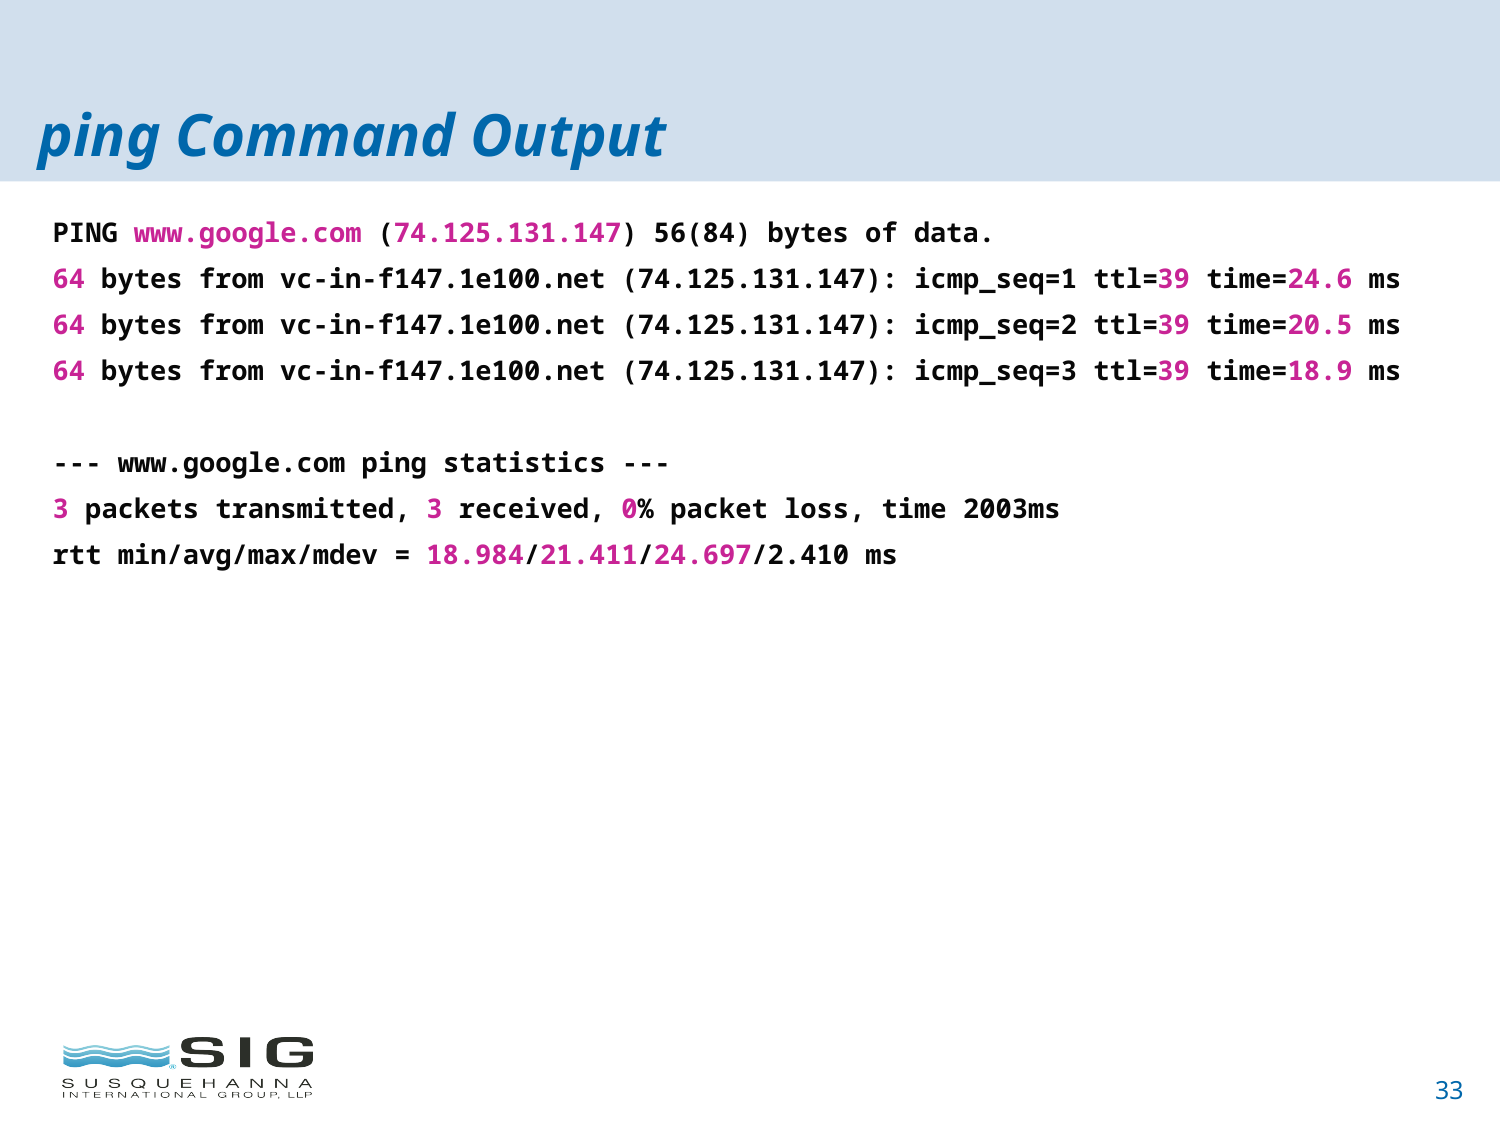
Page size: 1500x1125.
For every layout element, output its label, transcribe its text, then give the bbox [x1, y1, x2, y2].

title ping Command Output [37, 21, 1470, 172]
slide_number 33 [1384, 1067, 1479, 1110]
picture [62, 1037, 313, 1099]
list PING www.google.com (74.125.131.147) 56(84) bytes of data. 64 bytes from vc-in-f147.1e100.net (74.125.131.147): icmp_seq=1 ttl=39 time=24.6 ms 64 bytes from vc-in-f147.1e100.net (74.125.131.147): icmp_seq=2 ttl=39 time=20.5 ms 64 bytes from vc-in-f147.1e100.net (74.125.131.147): icmp_seq=3 ttl=39 time=18.9 ms --- www.google.com ping statistics --- 3 packets transmitted, 3 received, 0% packet loss, time 2003ms rtt min/avg/max/mdev = 18.984/21.411/24.697/2.410 ms [37, 200, 1472, 996]
